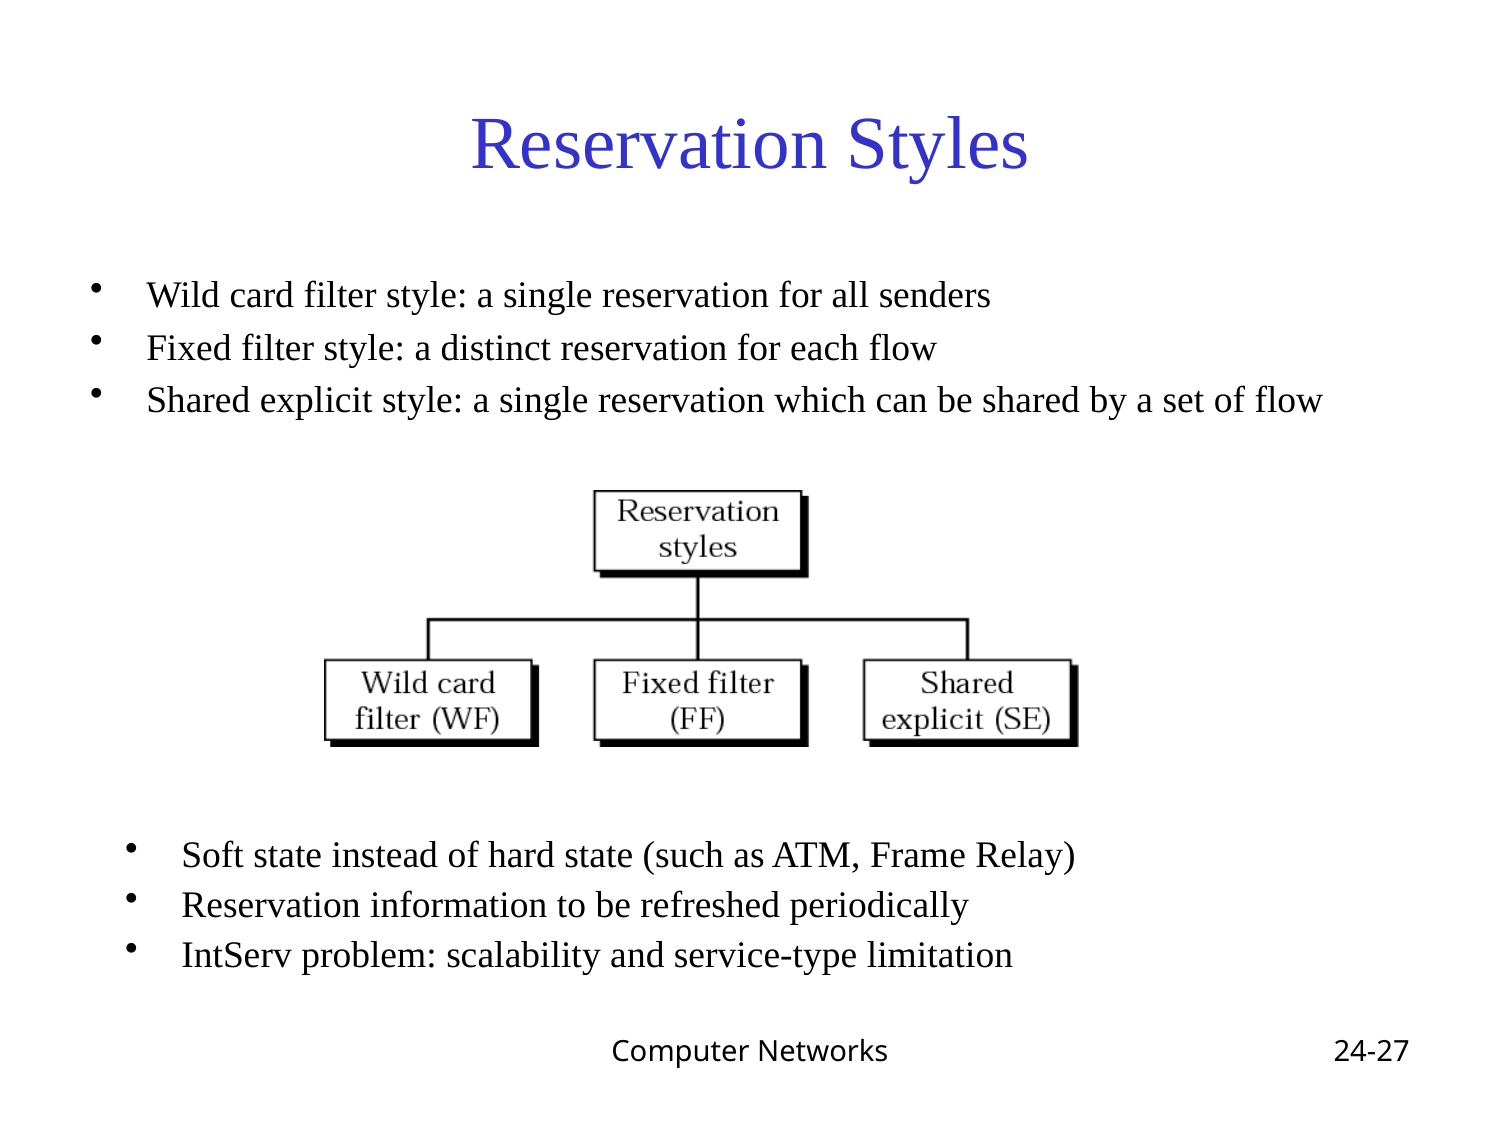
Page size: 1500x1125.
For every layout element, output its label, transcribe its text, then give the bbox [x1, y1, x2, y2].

list Wild card filter style: a single reservation for all senders Fixed filter style: a distinct reservation for each flow Shared explicit style: a single reservation which can be shared by a set of flow [75, 262, 1425, 457]
title Reservation Styles [75, 45, 1425, 233]
footer Computer Networks [512, 1024, 988, 1103]
text_box Soft state instead of hard state (such as ATM, Frame Relay) Reservation information to be refreshed periodically IntServ problem: scalability and service-type limitation [110, 822, 1461, 1000]
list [324, 490, 1079, 747]
slide_number 24-27 [1074, 1024, 1426, 1103]
